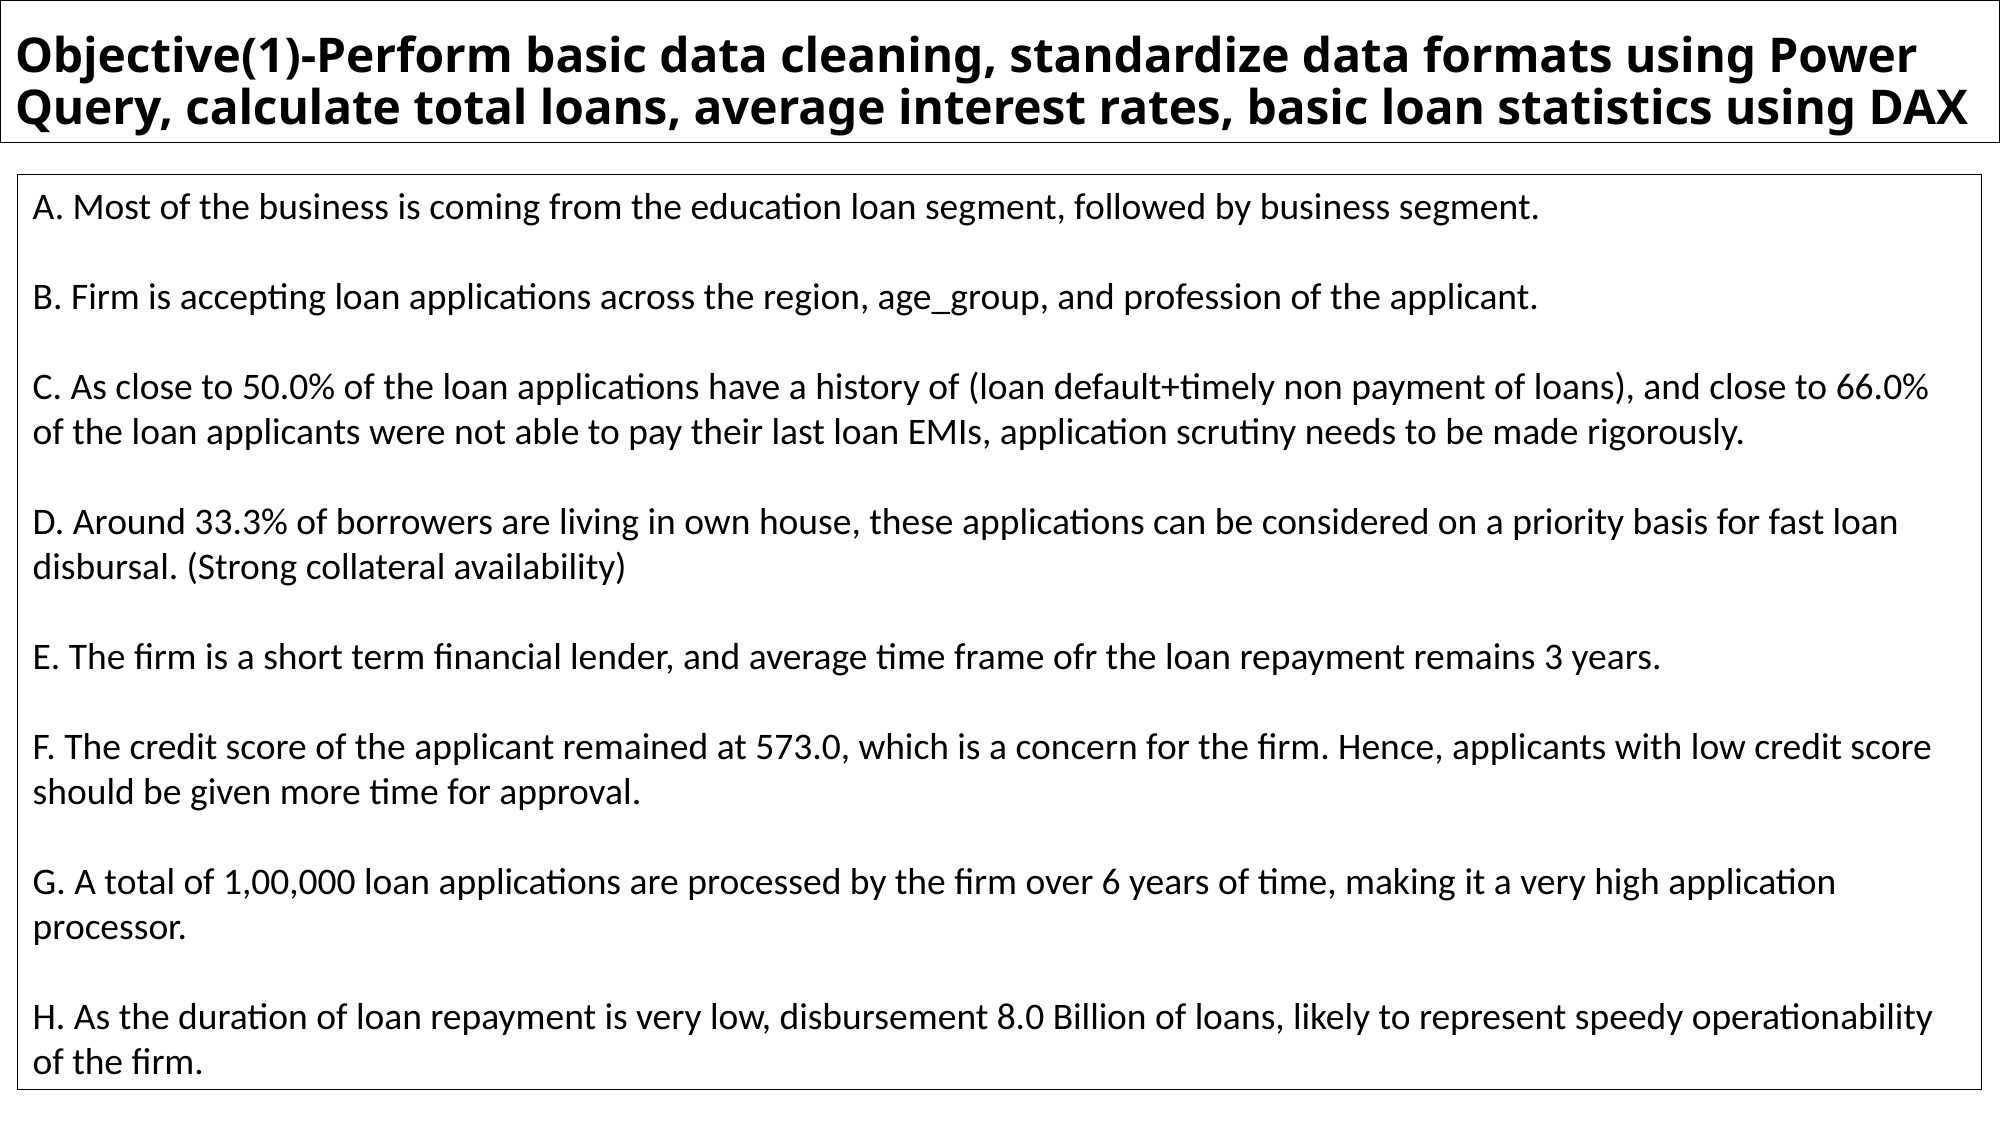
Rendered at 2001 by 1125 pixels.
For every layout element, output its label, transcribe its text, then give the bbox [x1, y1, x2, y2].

title Objective(1)-Perform basic data cleaning, standardize data formats using Power Query, calculate total loans, average interest rates, basic loan statistics using DAX [0, 0, 2000, 143]
text_box A. Most of the business is coming from the education loan segment, followed by business segment. B. Firm is accepting loan applications across the region, age_group, and profession of the applicant. C. As close to 50.0% of the loan applications have a history of (loan default+timely non payment of loans), and close to 66.0% of the loan applicants were not able to pay their last loan EMIs, application scrutiny needs to be made rigorously. D. Around 33.3% of borrowers are living in own house, these applications can be considered on a priority basis for fast loan disbursal. (Strong collateral availability) E. The firm is a short term financial lender, and average time frame ofr the loan repayment remains 3 years. F. The credit score of the applicant remained at 573.0, which is a concern for the firm. Hence, applicants with low credit score should be given more time for approval. G. A total of 1,00,000 loan applications are processed by the firm over 6 years of time, making it a very high application processor. H. As the duration of loan repayment is very low, disbursement 8.0 Billion of loans, likely to represent speedy operationability of the firm. [17, 174, 1982, 1090]
